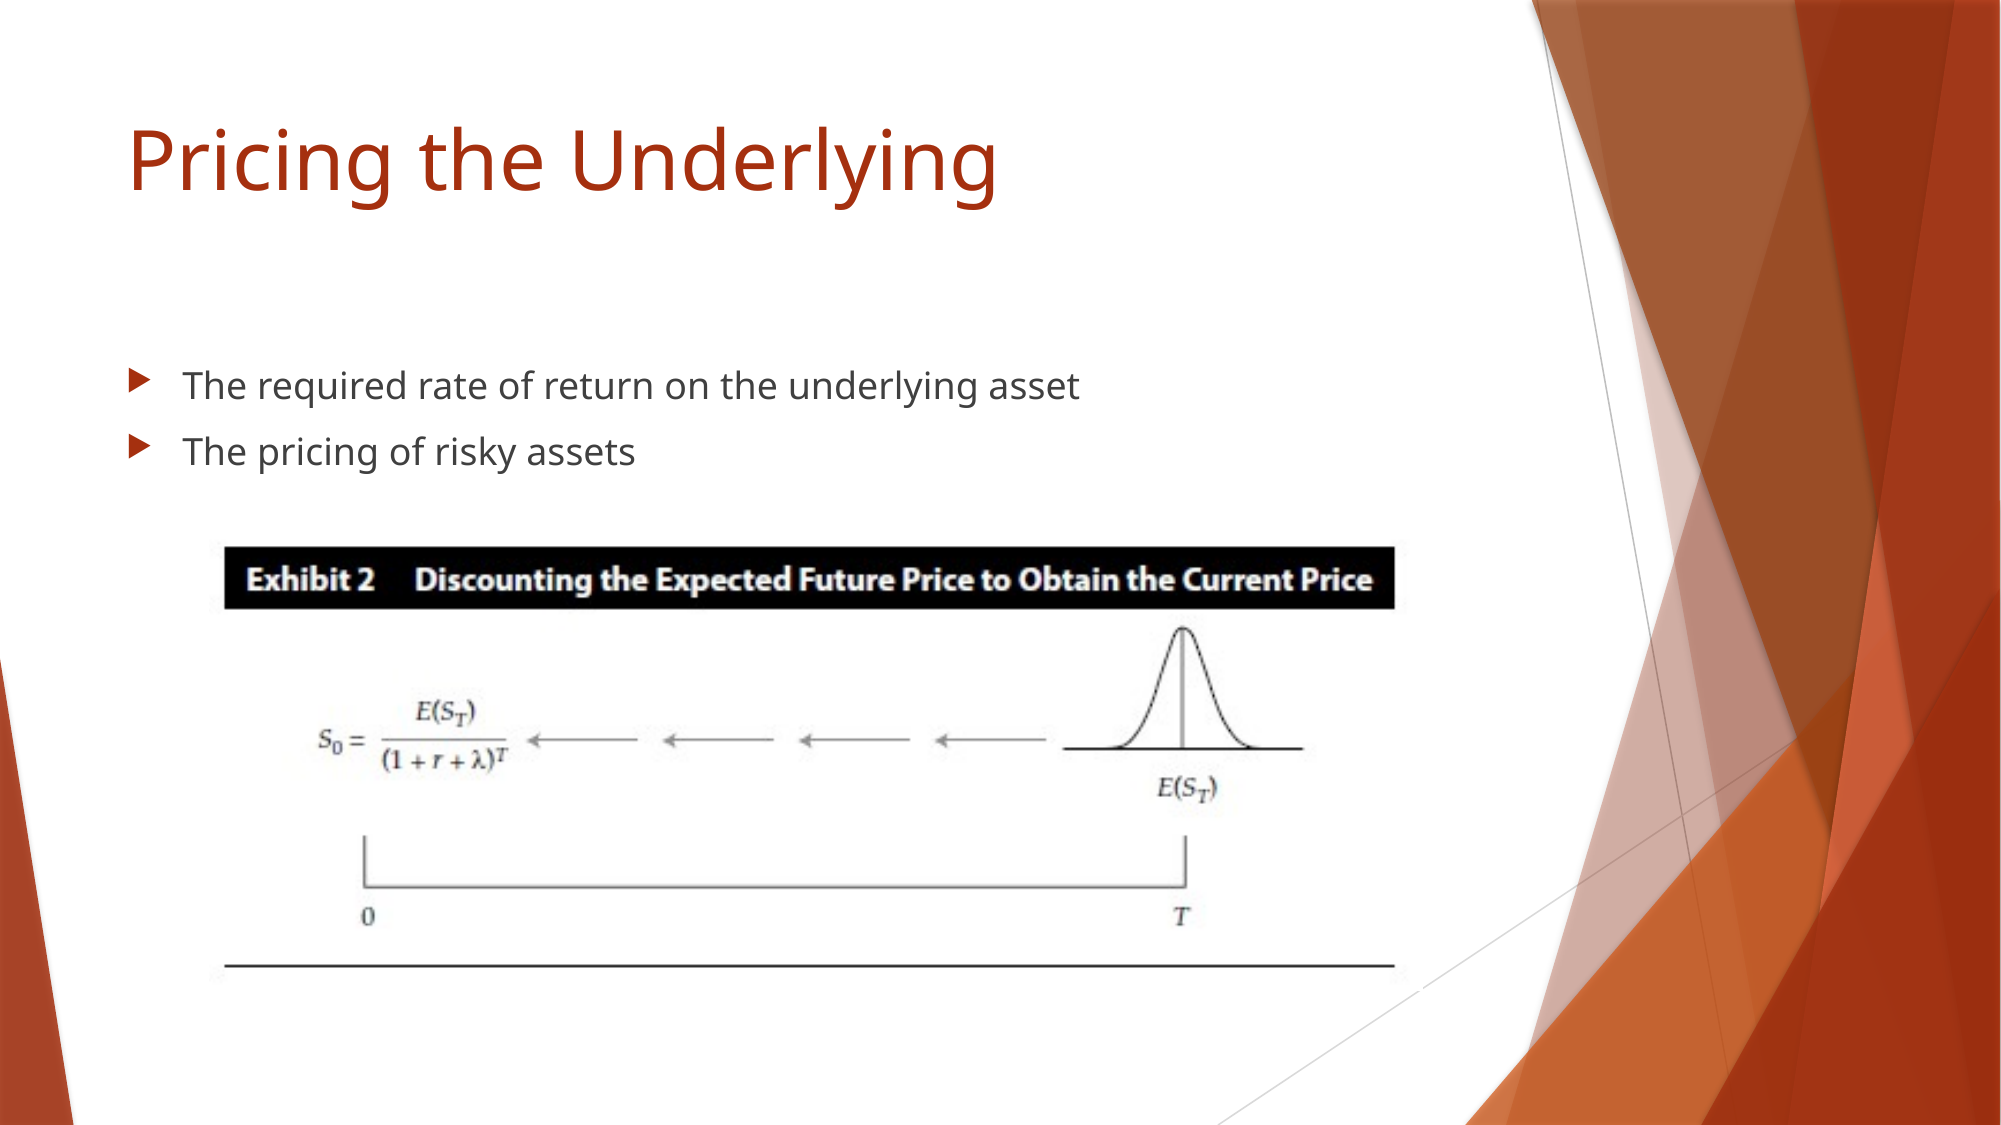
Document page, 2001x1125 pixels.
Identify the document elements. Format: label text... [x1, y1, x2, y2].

list The required rate of return on the underlying asset The pricing of risky assets [111, 354, 1522, 992]
title Pricing the Underlying [111, 99, 1522, 317]
picture [209, 522, 1423, 992]
